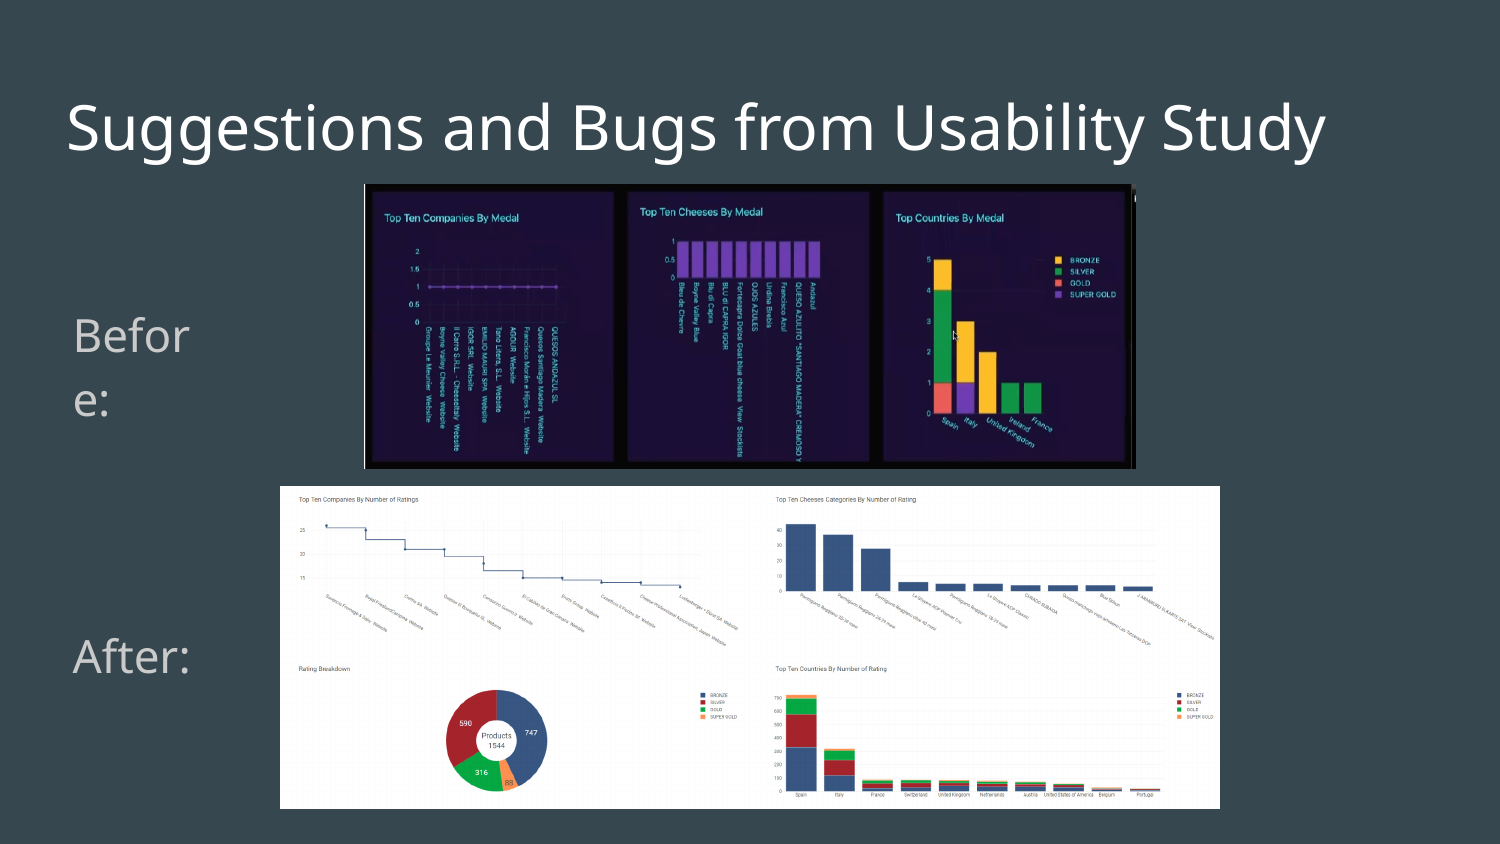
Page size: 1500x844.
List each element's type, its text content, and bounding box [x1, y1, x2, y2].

text_box After: [57, 604, 207, 698]
text_box Before: [57, 283, 228, 441]
title Suggestions and Bugs from Usability Study [51, 72, 1449, 167]
picture [363, 184, 1137, 470]
picture [280, 486, 1220, 809]
